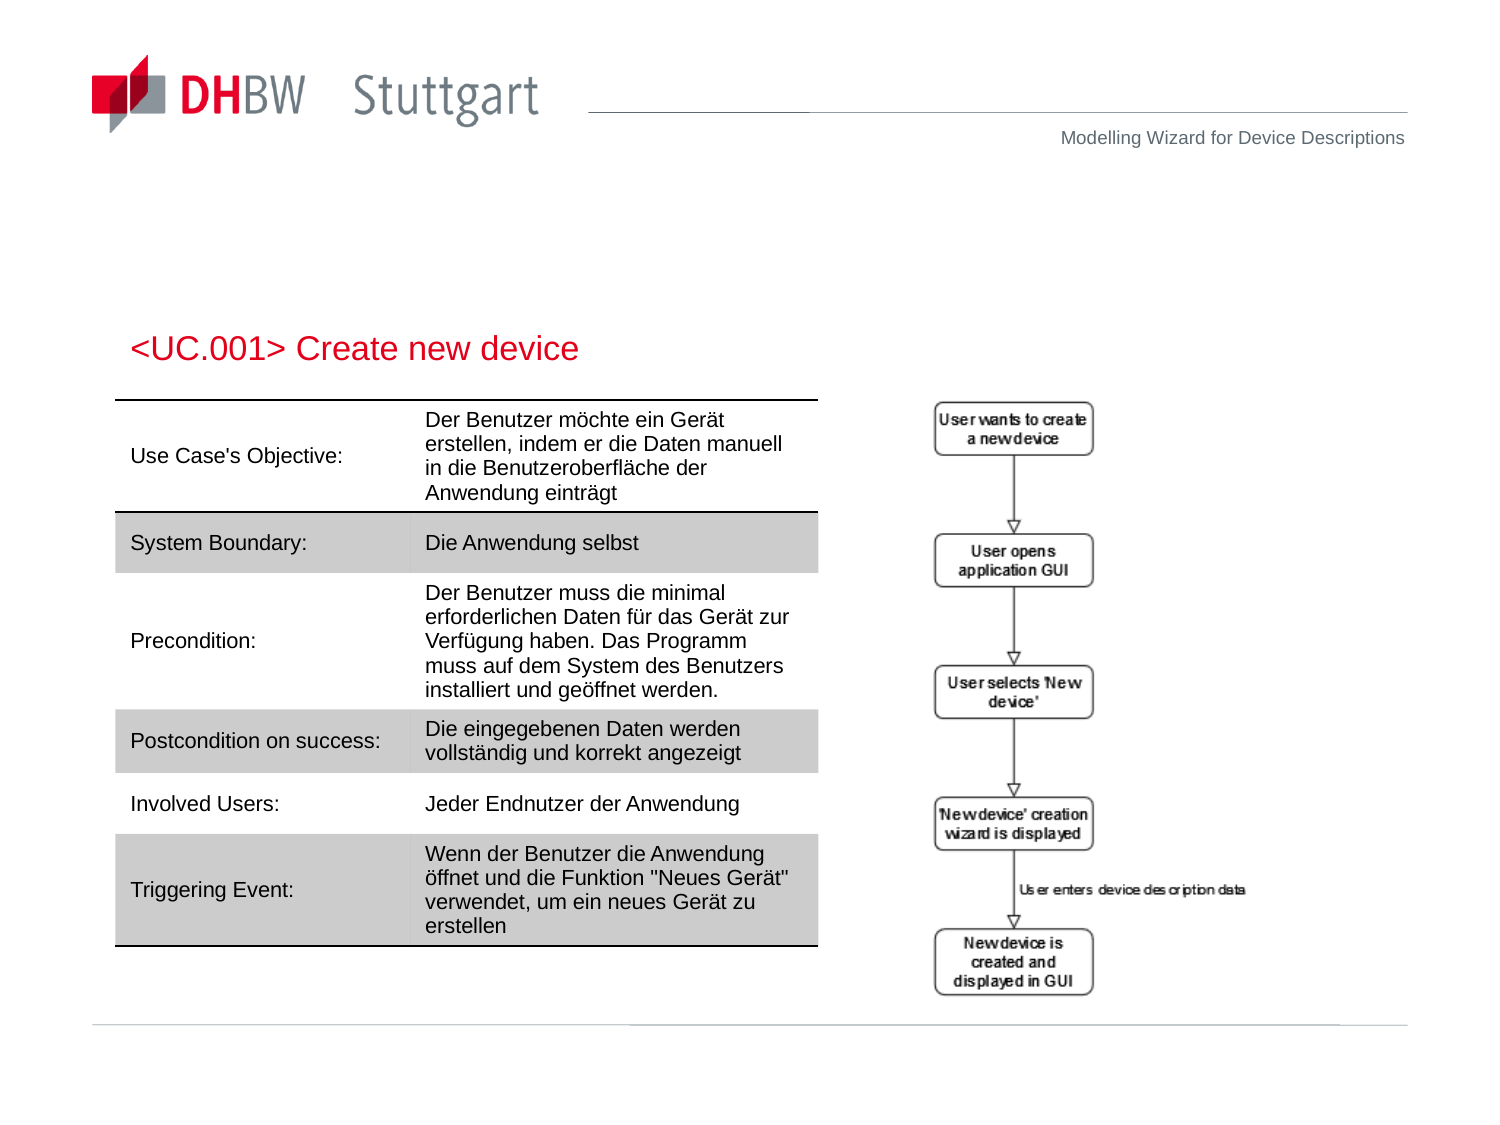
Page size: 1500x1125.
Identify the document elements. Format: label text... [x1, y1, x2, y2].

table_cell Die eingegebenen Daten werden vollständig und korrekt angezeigt [410, 709, 818, 773]
table_cell Jeder Endnutzer der Anwendung [410, 773, 818, 834]
table_header Use Case's Objective: [115, 401, 410, 511]
table_cell Die Anwendung selbst [410, 513, 818, 573]
table_cell Der Benutzer muss die minimal erforderlichen Daten für das Gerät zur Verfügung haben. Das Programm muss auf dem System des Benutzers installiert und geöffnet werden. [410, 573, 818, 709]
table_cell System Boundary: [115, 513, 410, 573]
table_cell Postcondition on success: [115, 709, 410, 773]
table_cell Triggering Event: [115, 834, 410, 945]
table_header Der Benutzer möchte ein Gerät erstellen, indem er die Daten manuell in die Benutzeroberfläche der Anwendung einträgt [410, 401, 818, 511]
table_cell Wenn der Benutzer die Anwendung öffnet und die Funktion "Neues Gerät" verwendet, um ein neues Gerät zu erstellen [410, 834, 818, 945]
picture [92, 55, 540, 133]
table_cell Precondition: [115, 573, 410, 709]
title <UC.001> Create new device [115, 237, 1408, 375]
table_cell Involved Users: [115, 773, 410, 834]
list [931, 399, 1250, 1001]
